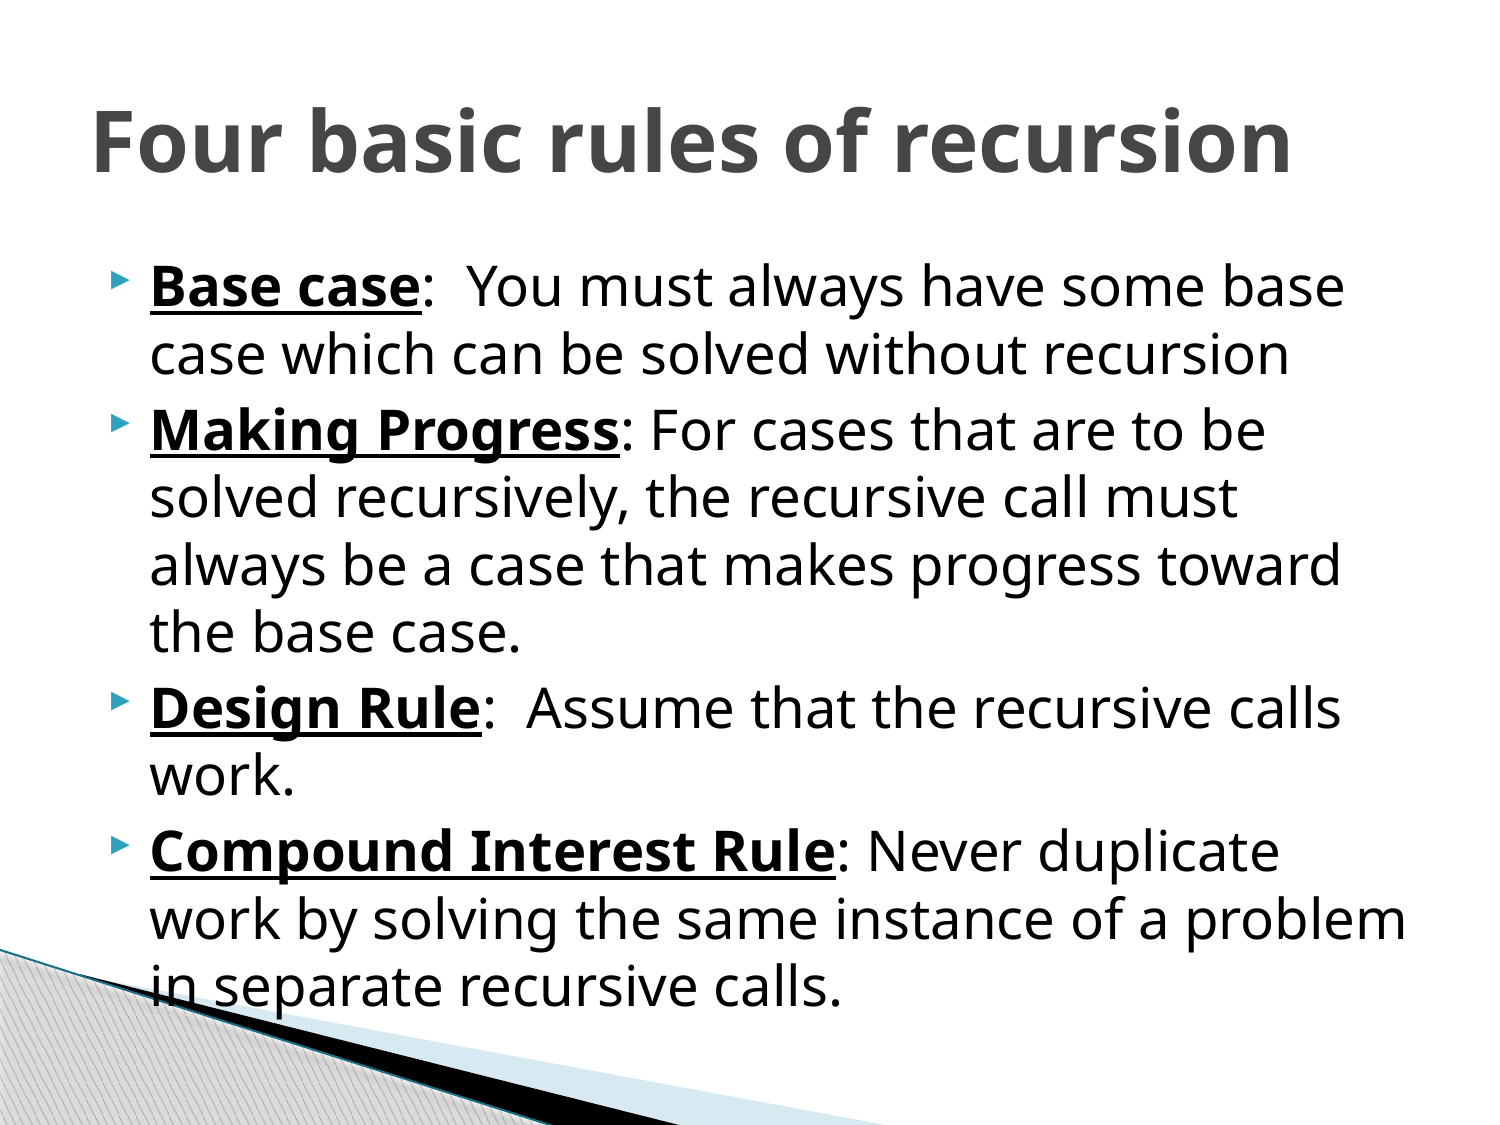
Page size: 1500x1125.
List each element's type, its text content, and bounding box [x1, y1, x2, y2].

list Base case: You must always have some base case which can be solved without recursion Making Progress: For cases that are to be solved recursively, the recursive call must always be a case that makes progress toward the base case. Design Rule: Assume that the recursive calls work. Compound Interest Rule: Never duplicate work by solving the same instance of a problem in separate recursive calls. [75, 242, 1425, 986]
title Four basic rules of recursion [75, 45, 1425, 233]
